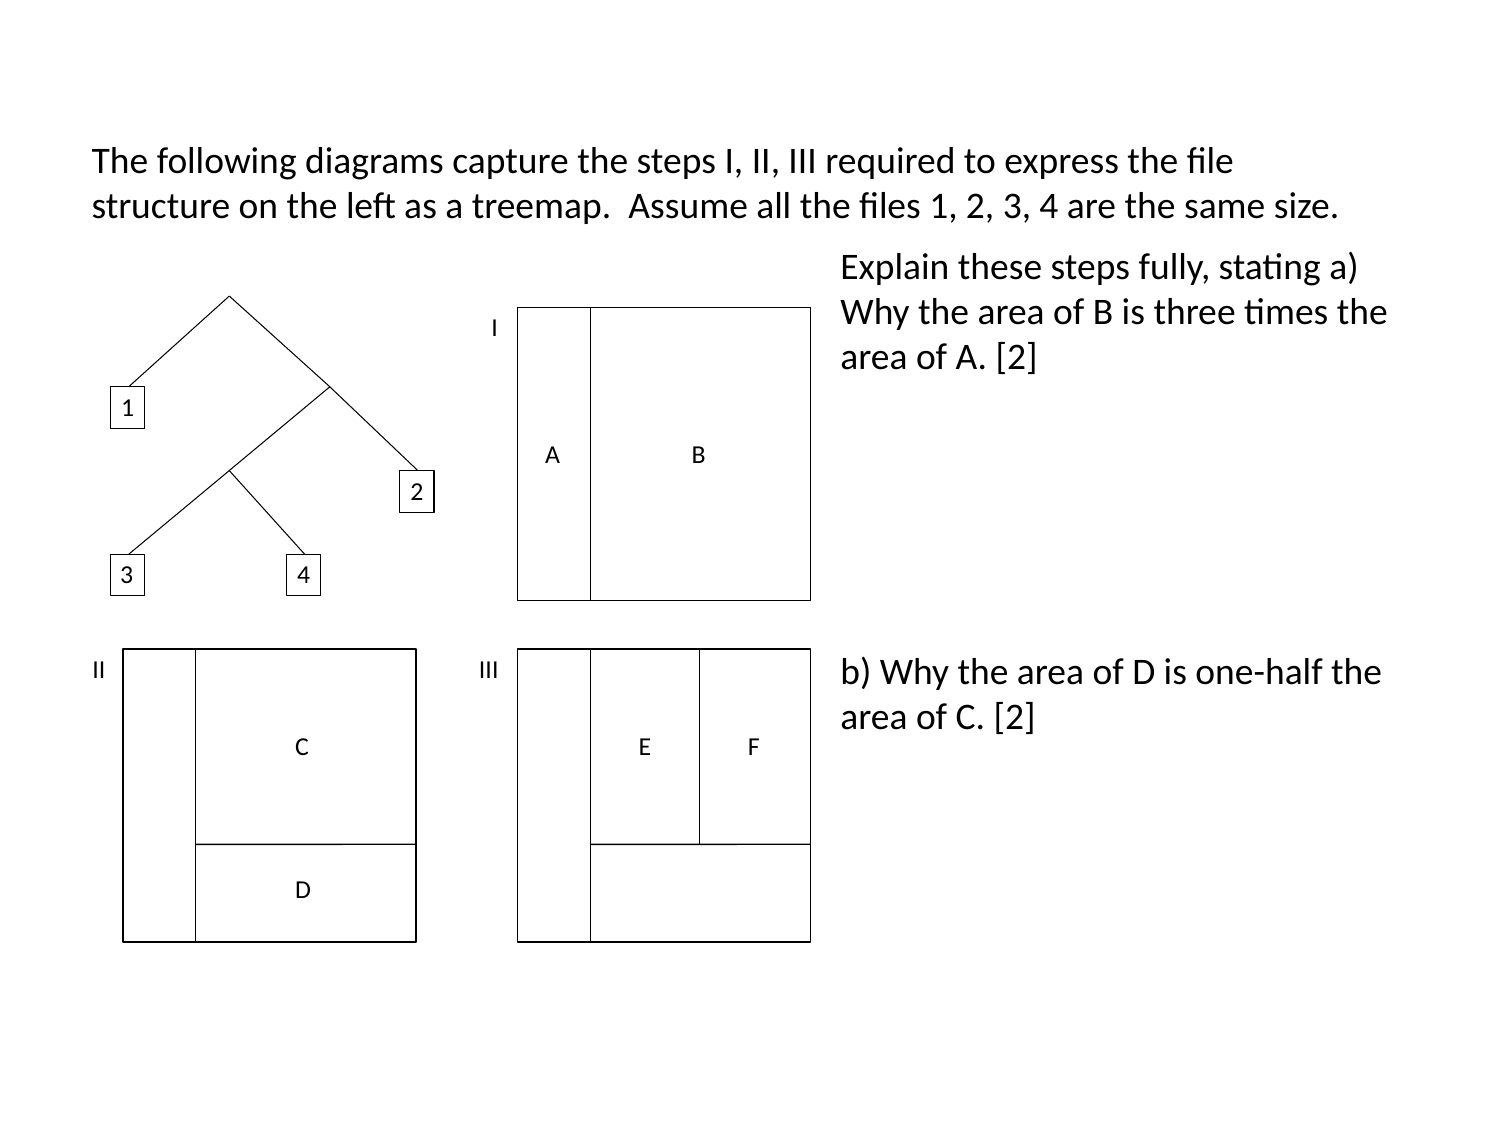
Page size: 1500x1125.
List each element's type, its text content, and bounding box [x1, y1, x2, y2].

text_box The following diagrams capture the steps I, II, III required to express the file structure on the left as a treemap. Assume all the files 1, 2, 3, 4 are the same size. [76, 128, 1397, 234]
text_box Explain these steps fully, stating a) Why the area of B is three times the area of A. [2] b) Why the area of D is one-half the area of C. [2] [825, 234, 1449, 1105]
picture [76, 295, 812, 943]
